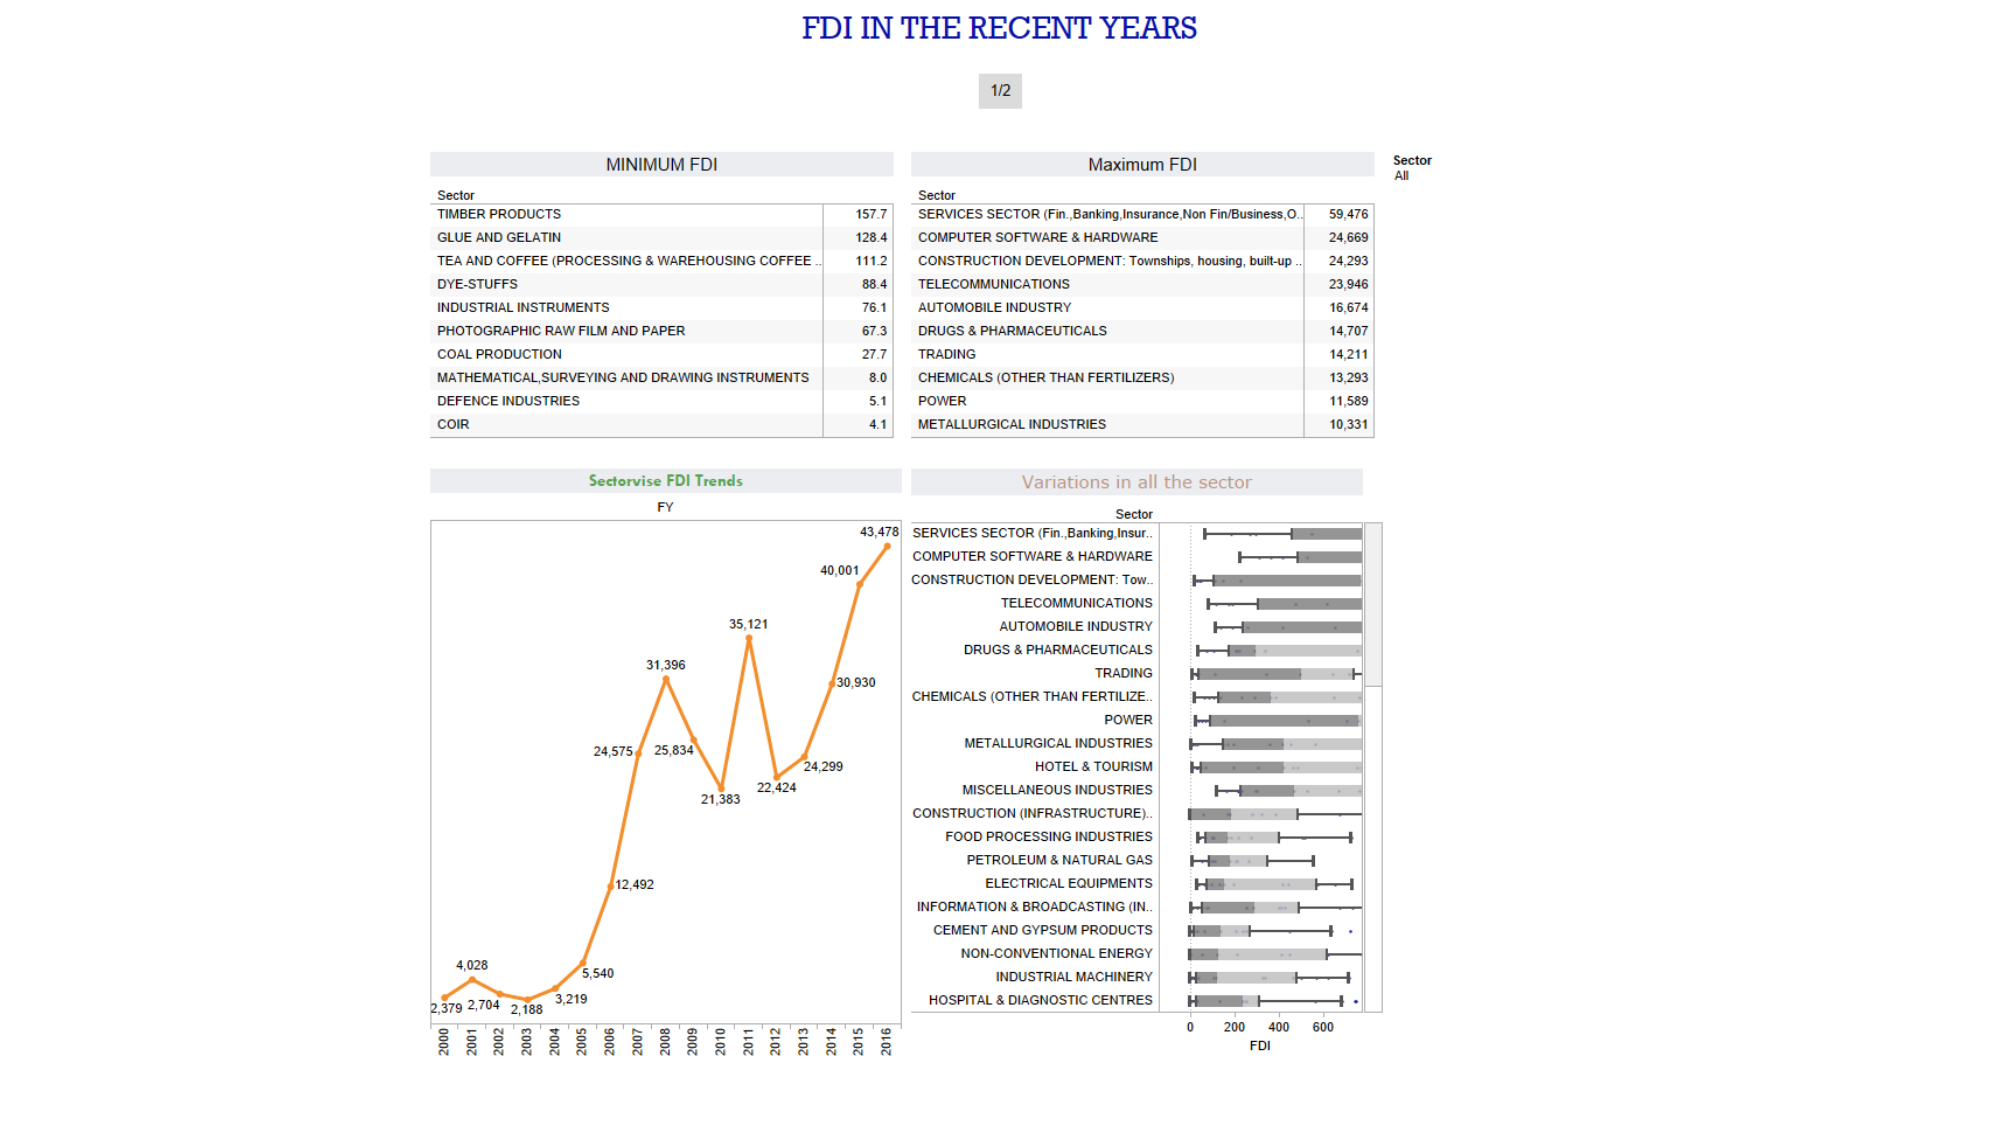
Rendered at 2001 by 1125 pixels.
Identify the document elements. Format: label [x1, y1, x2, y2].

picture [407, 0, 1593, 1125]
